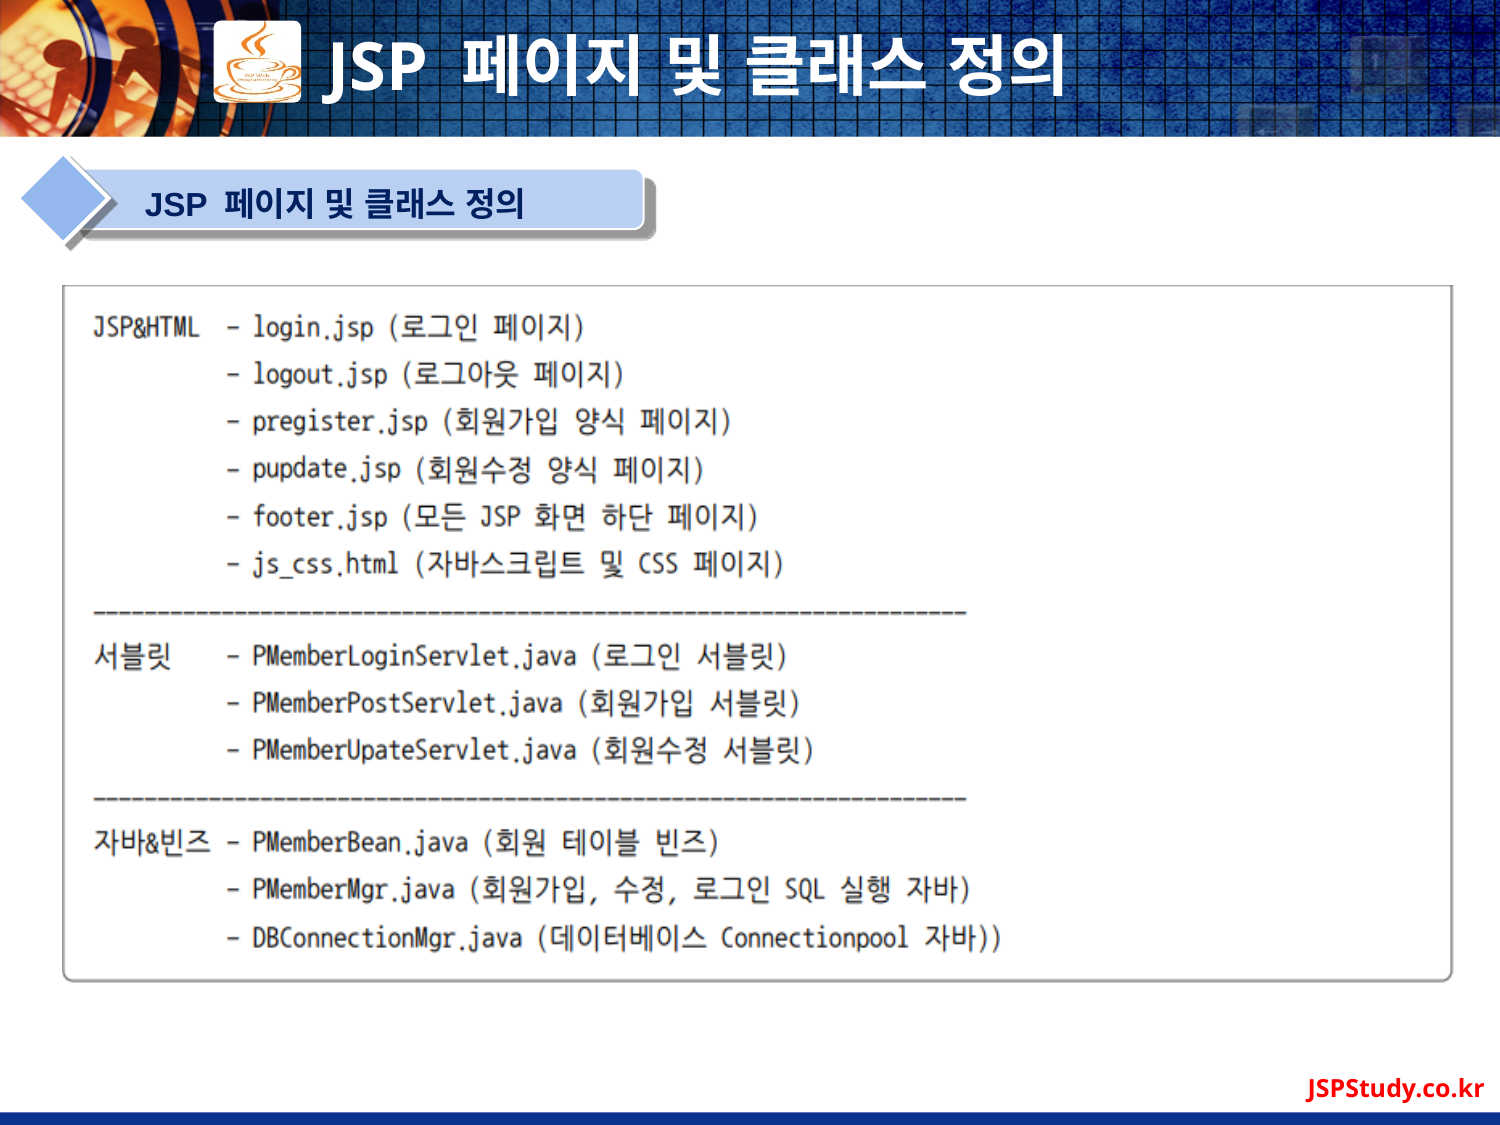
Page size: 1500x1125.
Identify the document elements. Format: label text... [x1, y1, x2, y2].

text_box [17, 152, 644, 244]
picture [62, 284, 1457, 988]
footer JSPStudy.co.kr [1024, 1064, 1500, 1118]
picture [0, 0, 1500, 138]
title JSP 페이지 및 클래스 정의 [312, 17, 1388, 111]
